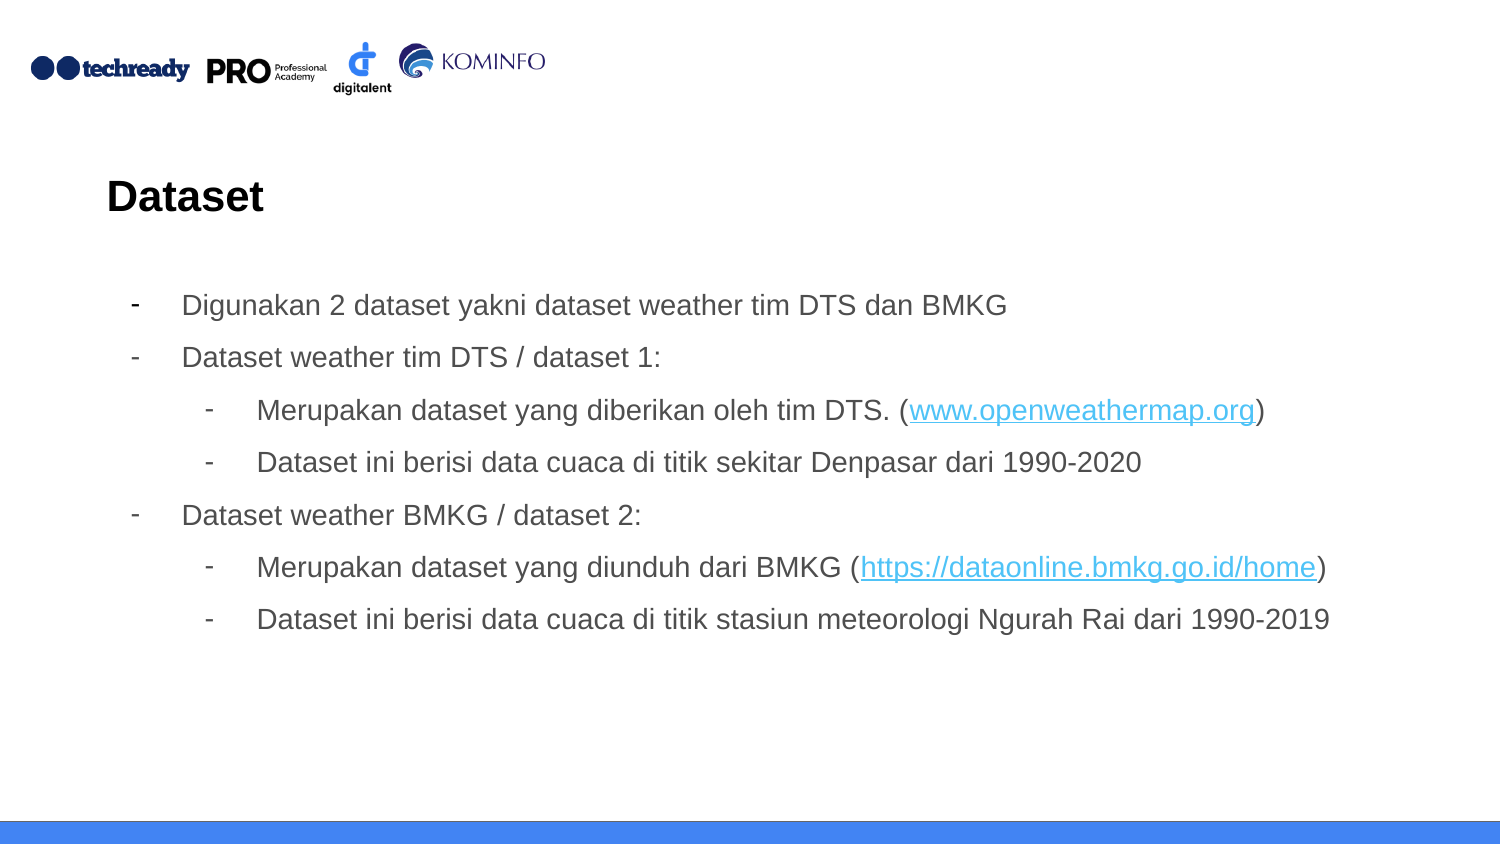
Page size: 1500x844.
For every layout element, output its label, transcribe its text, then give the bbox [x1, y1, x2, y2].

picture [24, 24, 557, 105]
title Digunakan 2 dataset yakni dataset weather tim DTS dan BMKG Dataset weather tim DTS / dataset 1: Merupakan dataset yang diberikan oleh tim DTS. (www.openweathermap.org) Dataset ini berisi data cuaca di titik sekitar Denpasar dari 1990-2020 Dataset weather BMKG / dataset 2: Merupakan dataset yang diunduh dari BMKG (https://dataonline.bmkg.go.id/home) Dataset ini berisi data cuaca di titik stasiun meteorologi Ngurah Rai dari 1990-2019 [91, 253, 1405, 701]
title Dataset [91, 152, 1405, 233]
